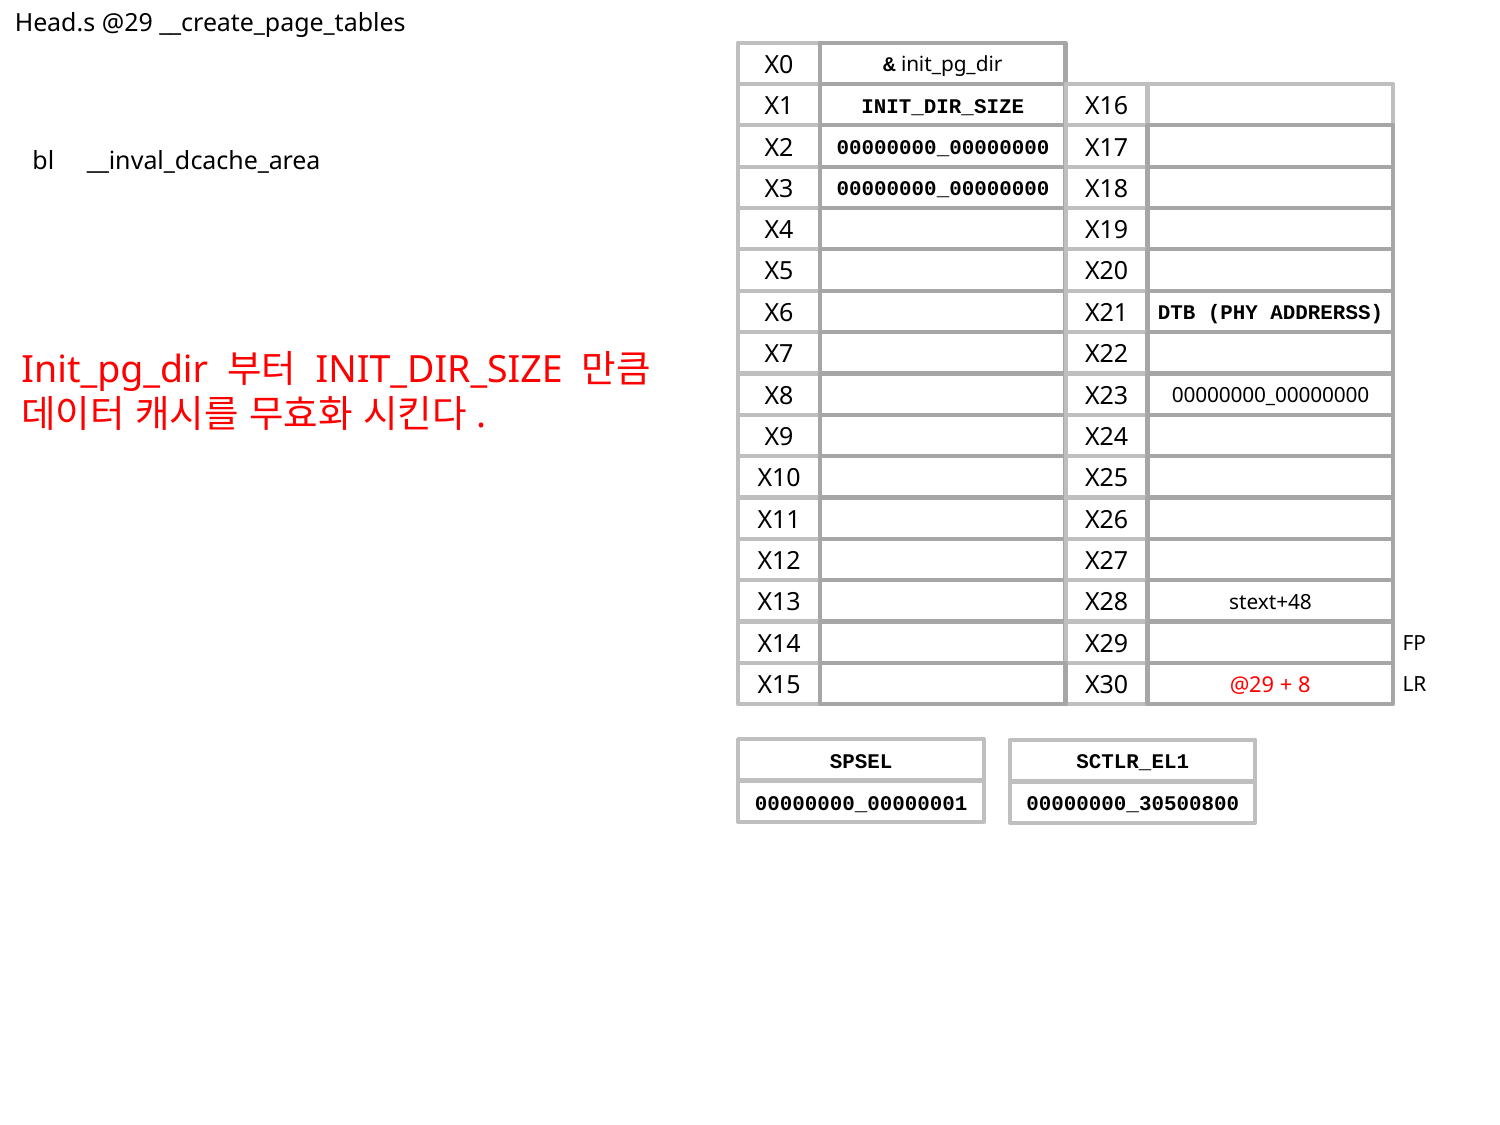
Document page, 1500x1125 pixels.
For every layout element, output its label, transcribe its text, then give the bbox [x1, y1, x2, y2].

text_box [737, 738, 985, 823]
text_box bl __inval_dcache_area [17, 137, 703, 392]
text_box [1009, 739, 1256, 824]
text_box Init_pg_dir 부터 INIT_DIR_SIZE 만큼 데이터 캐시를 무효화 시킨다. [6, 338, 676, 443]
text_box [737, 42, 1470, 705]
text_box Head.s @29 __create_page_tables [0, 0, 620, 45]
